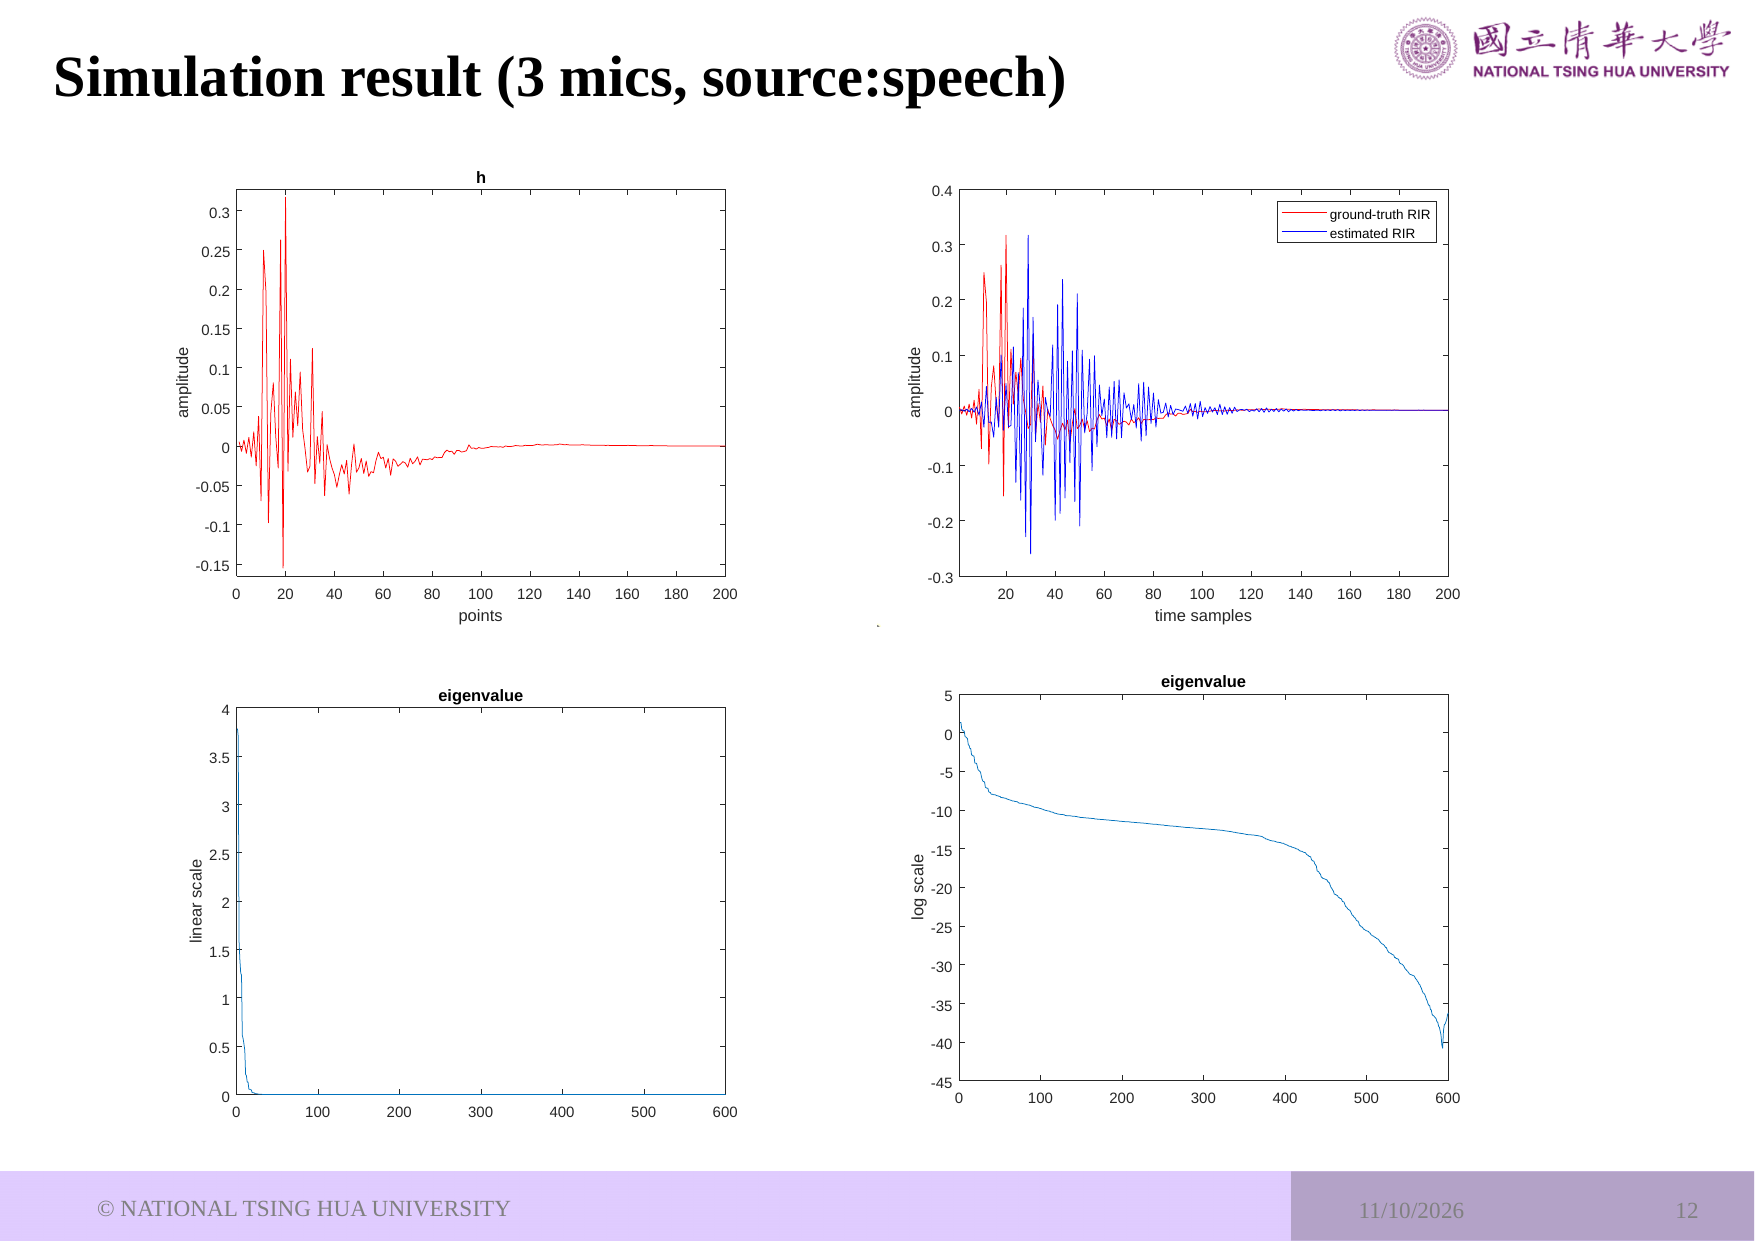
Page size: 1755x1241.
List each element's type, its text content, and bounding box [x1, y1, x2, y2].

title Simulation result (3 mics, source:speech) [38, 18, 1208, 122]
picture [1388, 2, 1755, 95]
slide_number 12 [1577, 1180, 1714, 1239]
picture [876, 153, 1508, 627]
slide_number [1343, 1180, 1551, 1239]
picture [0, 1171, 1291, 1241]
footer © NATIONAL TSING HUA UNIVERSITY [82, 1177, 562, 1236]
picture [154, 153, 785, 627]
picture [876, 658, 1508, 1132]
picture [154, 672, 785, 1146]
